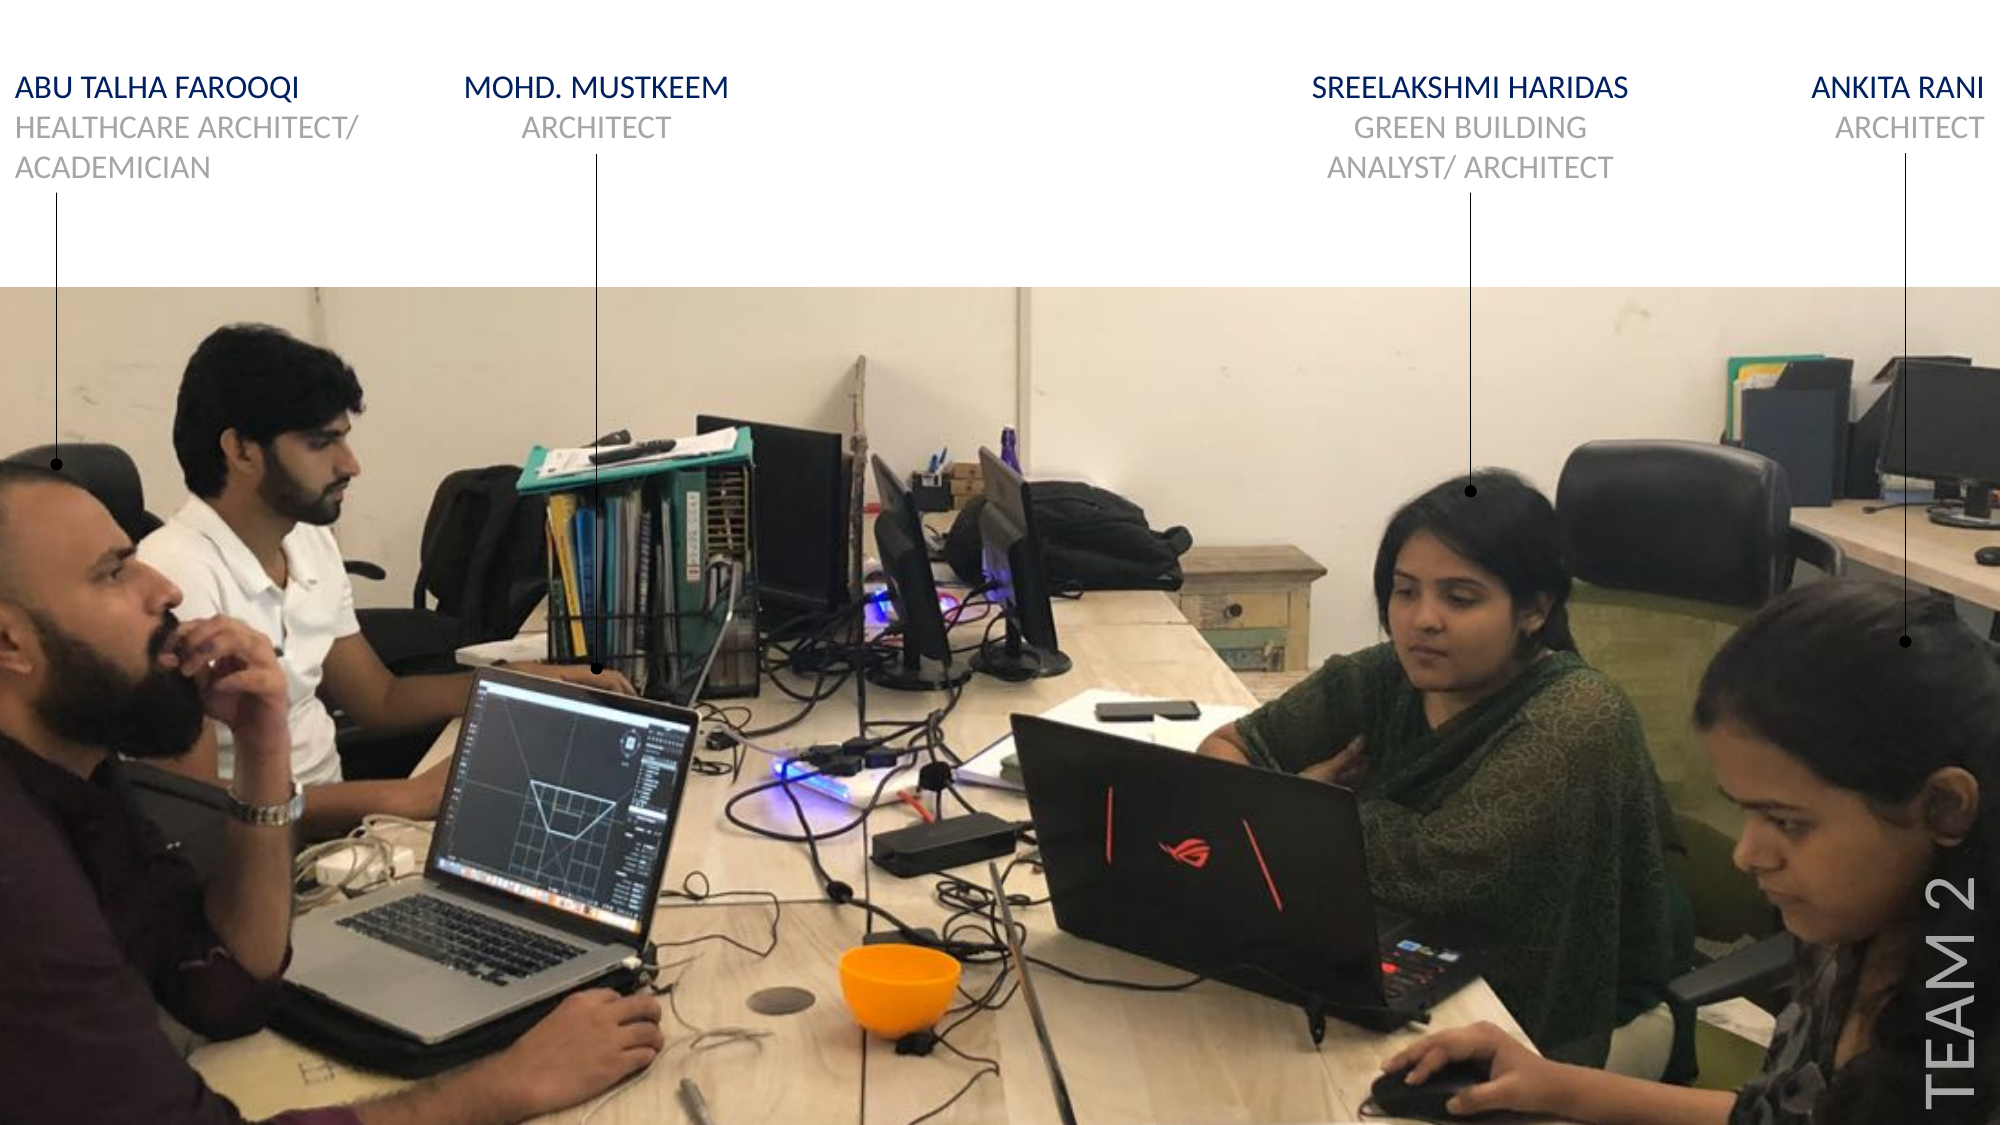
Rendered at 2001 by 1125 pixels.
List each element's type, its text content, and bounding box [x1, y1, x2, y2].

text_box SREELAKSHMI HARIDAS GREEN BUILDING ANALYST/ ARCHITECT [1285, 58, 1656, 193]
text_box ABU TALHA FAROOQI HEALTHCARE ARCHITECT/ ACADEMICIAN [0, 58, 464, 193]
text_box ANKITA RANI ARCHITECT [1729, 58, 2000, 153]
text_box MOHD. MUSTKEEM ARCHITECT [442, 58, 752, 153]
picture [0, 287, 2000, 1125]
